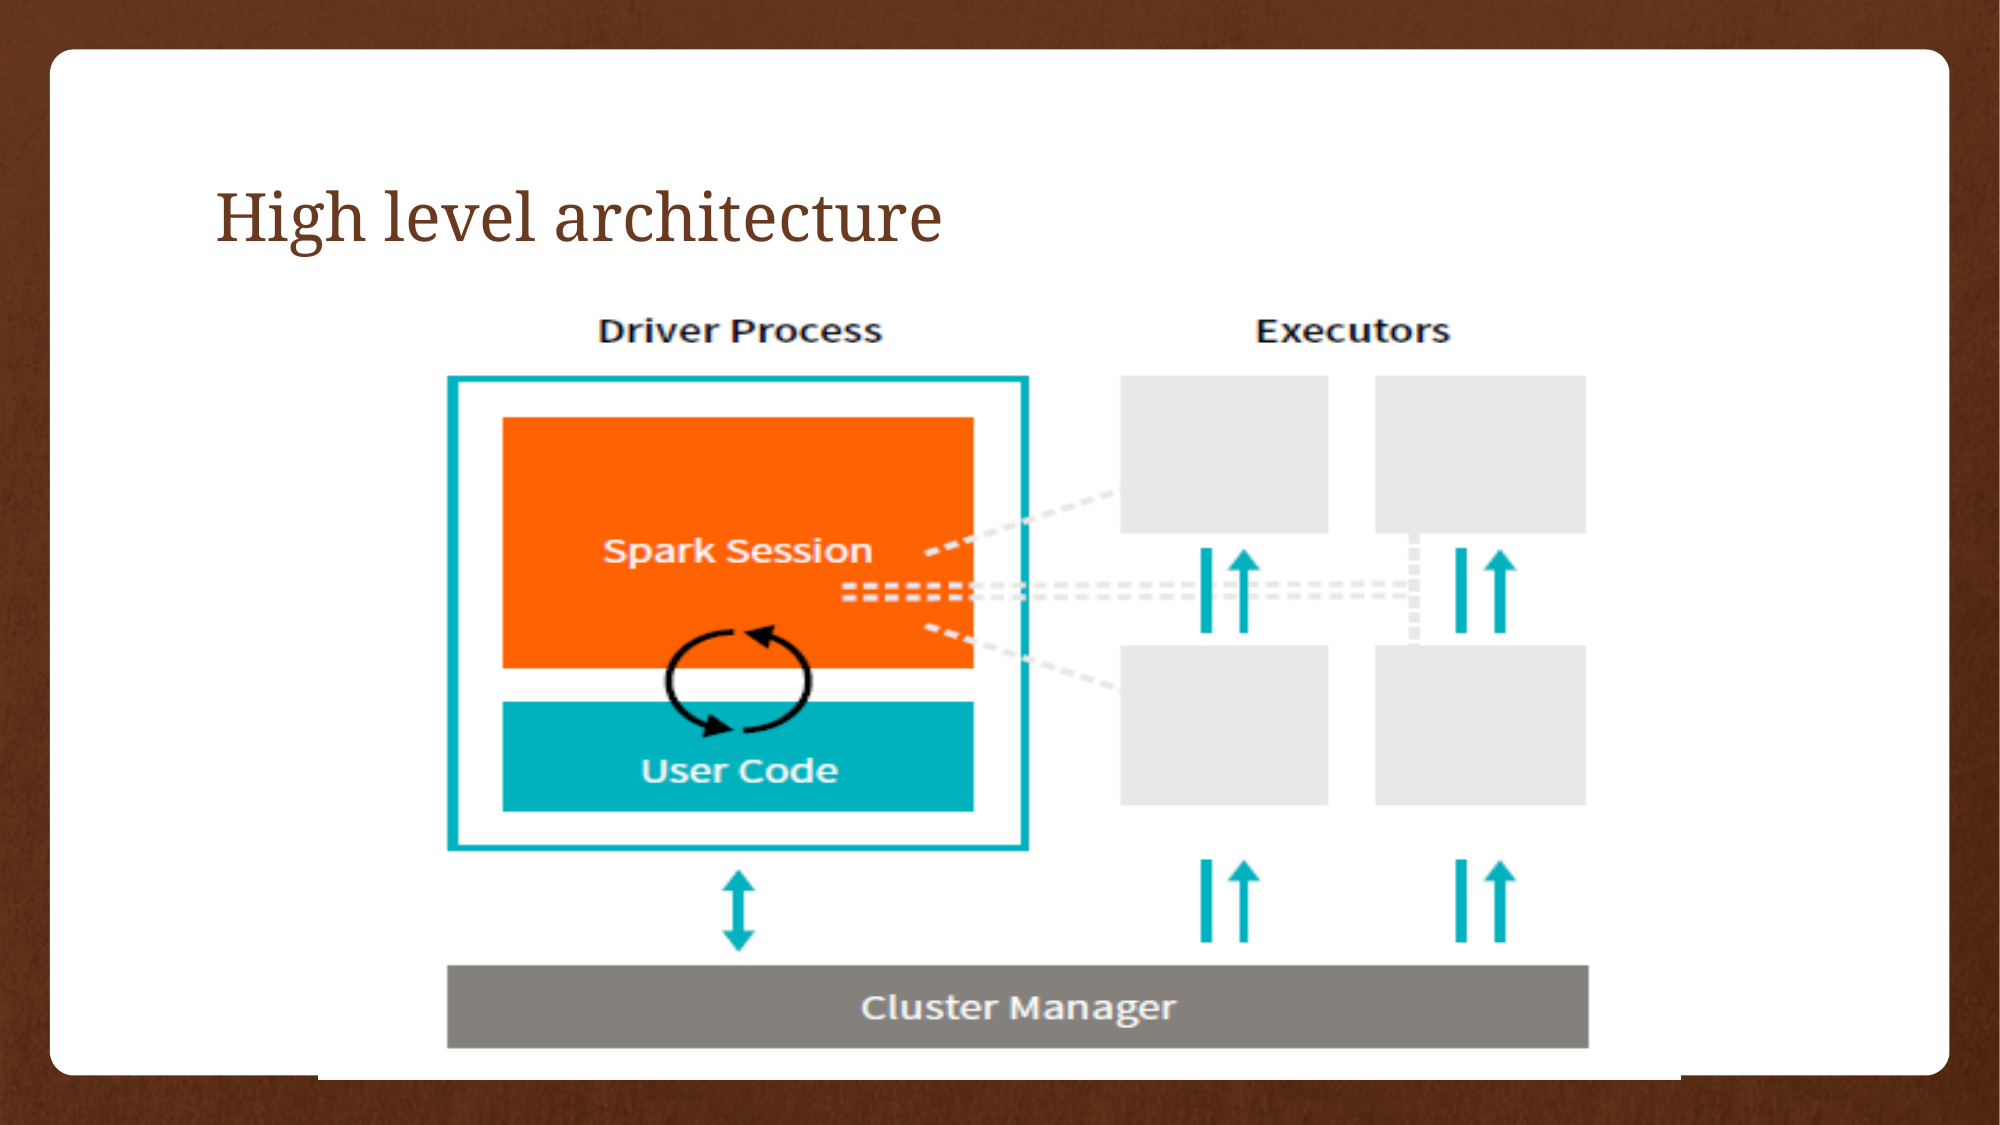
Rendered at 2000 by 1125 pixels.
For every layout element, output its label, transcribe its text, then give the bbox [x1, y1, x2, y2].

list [318, 287, 1681, 1080]
title High level architecture [199, 70, 1800, 263]
